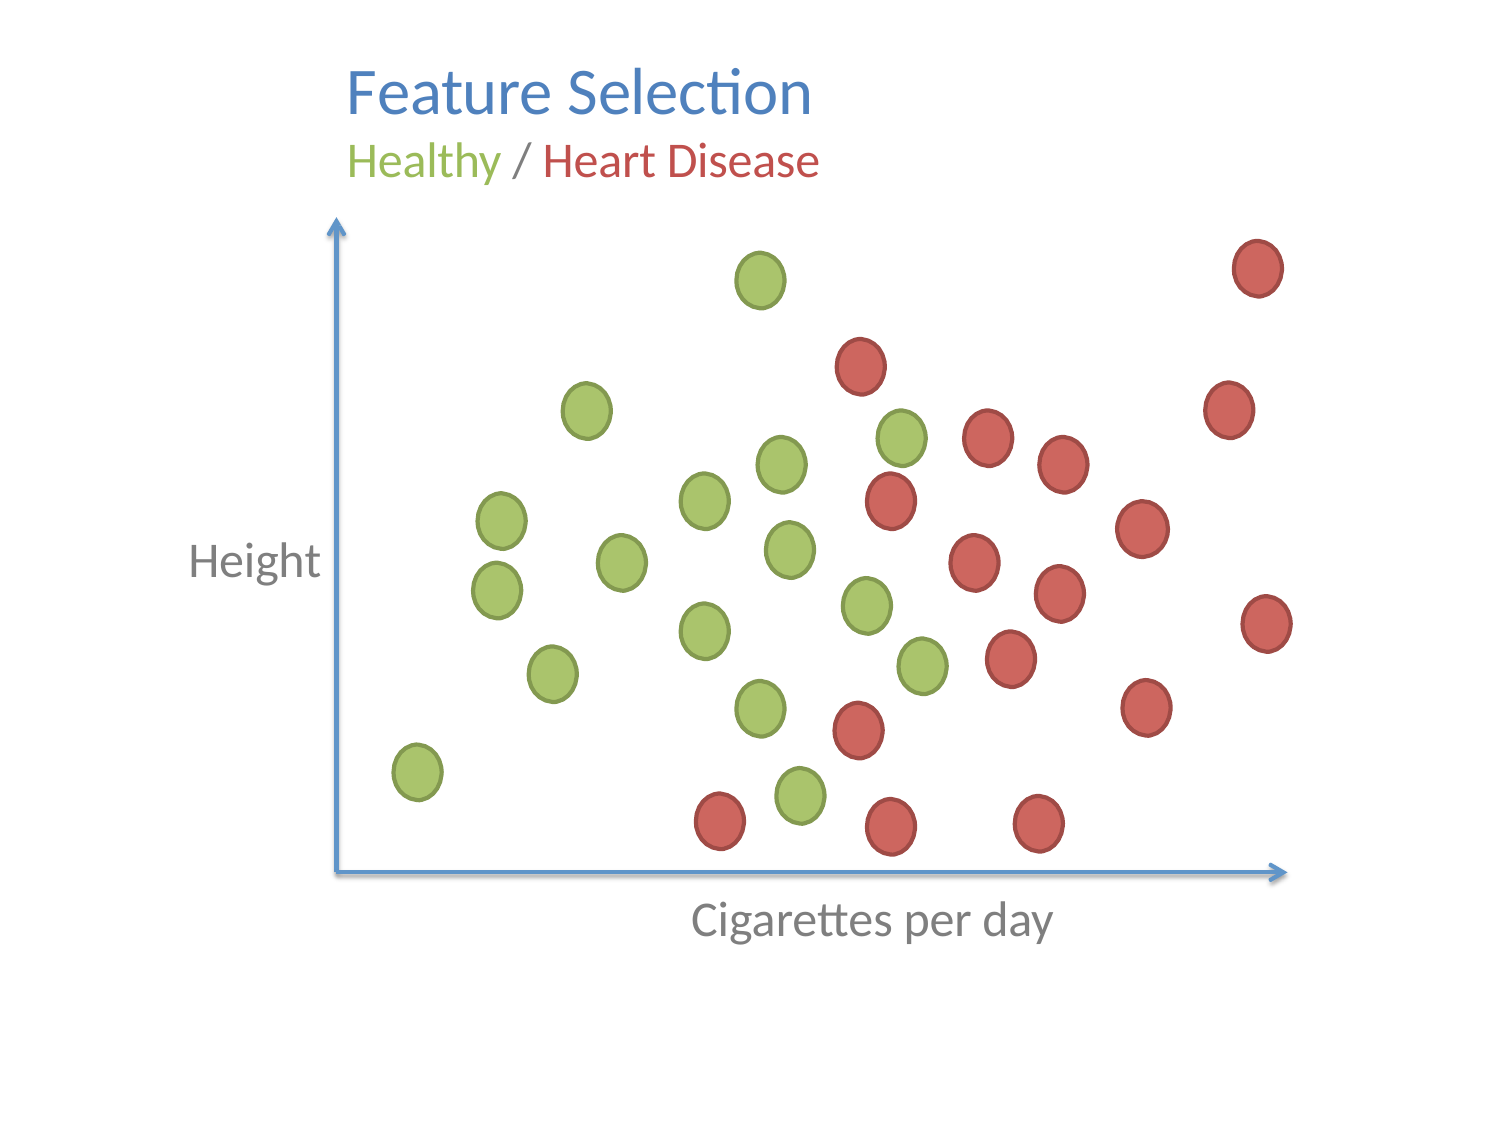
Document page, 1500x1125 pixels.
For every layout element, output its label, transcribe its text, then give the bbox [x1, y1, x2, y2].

text_box [393, 744, 442, 801]
text_box [866, 799, 916, 855]
text_box [680, 603, 729, 660]
text_box [986, 631, 1036, 688]
text_box Feature Selection Healthy / Heart Disease [344, 48, 829, 191]
text_box [1122, 680, 1171, 736]
text_box [842, 578, 892, 634]
text_box Height [186, 527, 312, 591]
text_box [765, 522, 815, 578]
text_box Cigarettes per day [688, 886, 1062, 950]
text_box [1205, 382, 1254, 439]
text_box [898, 638, 947, 695]
text_box [757, 436, 806, 493]
text_box [736, 680, 785, 737]
text_box [528, 646, 577, 703]
text_box [776, 768, 825, 824]
text_box [562, 383, 611, 439]
text_box [312, 196, 361, 883]
text_box [326, 217, 347, 237]
text_box [329, 851, 1312, 900]
text_box [1117, 501, 1168, 558]
text_box [950, 535, 999, 591]
text_box [1268, 862, 1288, 883]
text_box [964, 410, 1013, 467]
text_box [597, 535, 647, 591]
text_box [736, 252, 785, 309]
text_box [477, 493, 526, 549]
text_box [836, 338, 885, 395]
text_box [877, 410, 926, 467]
text_box [1233, 240, 1283, 297]
text_box [834, 702, 883, 759]
text_box [1035, 566, 1085, 622]
text_box [1014, 795, 1063, 852]
text_box [1039, 436, 1088, 493]
text_box [680, 473, 729, 530]
text_box [1242, 596, 1291, 652]
text_box [473, 562, 522, 619]
text_box [695, 793, 745, 850]
text_box [866, 473, 916, 530]
